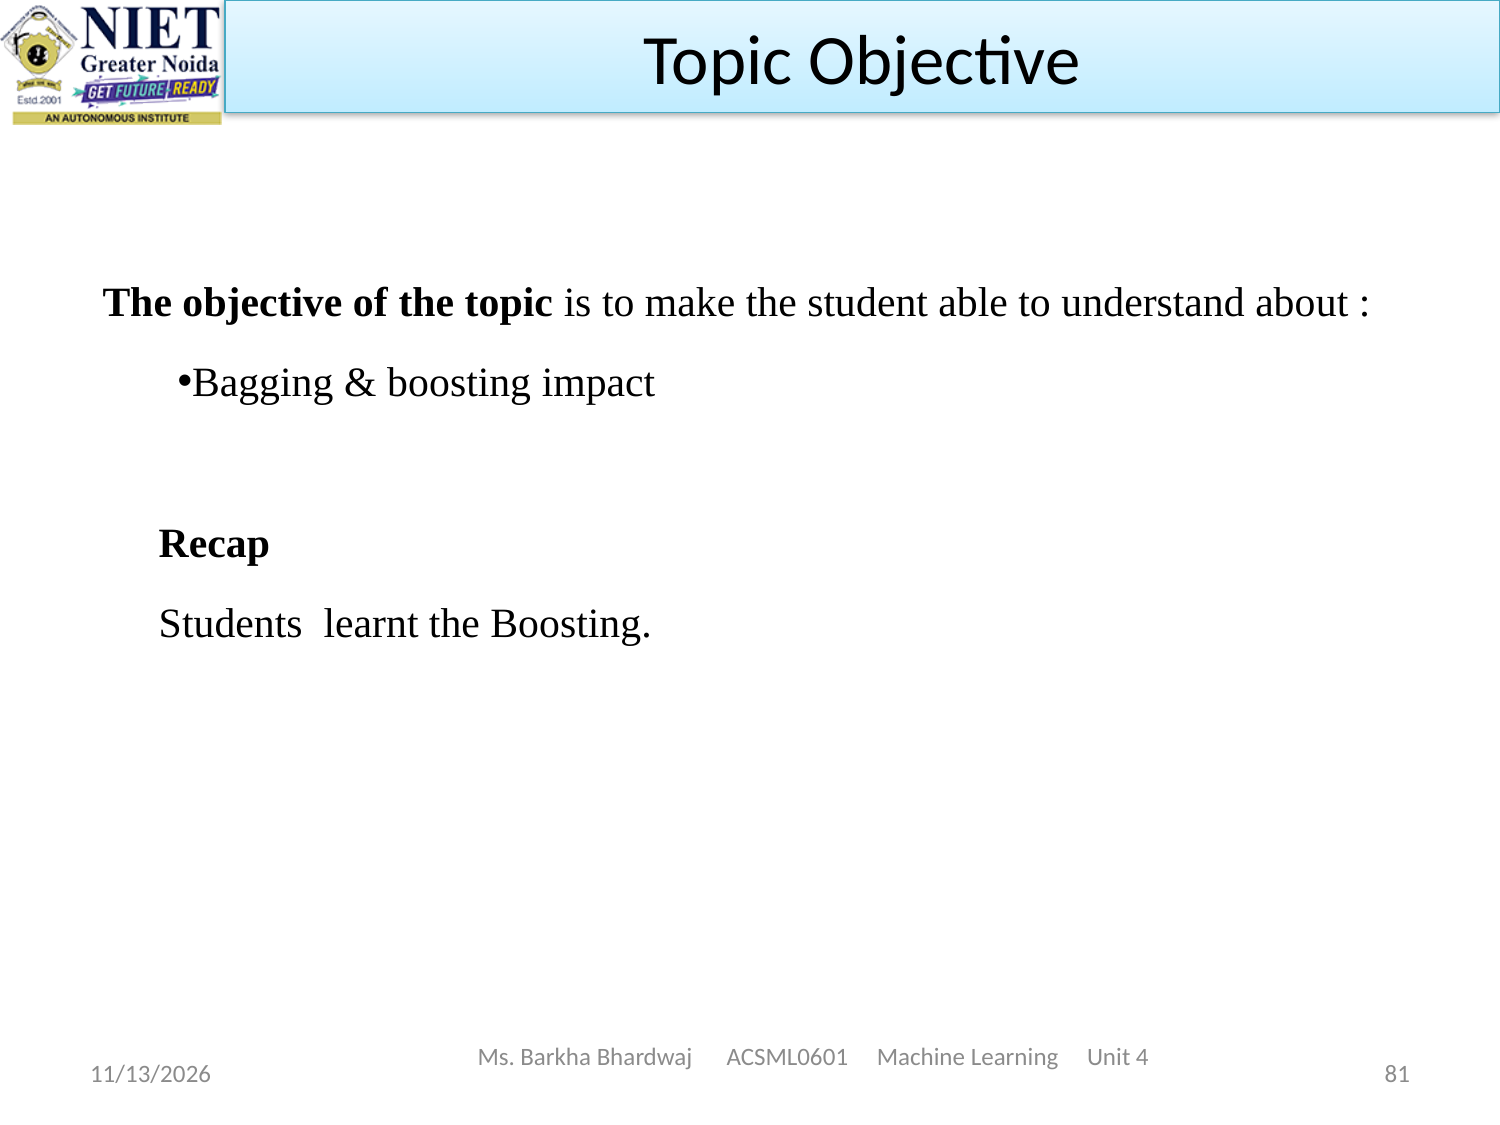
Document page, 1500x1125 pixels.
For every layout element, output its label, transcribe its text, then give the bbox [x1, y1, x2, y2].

text_box Topic Objective [224, 0, 1500, 113]
footer Ms. Barkha Bhardwaj ACSML0601 Machine Learning Unit 4 [462, 1025, 1363, 1085]
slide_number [75, 1042, 425, 1103]
slide_number 81 [1074, 1042, 1425, 1103]
picture [0, 5, 223, 126]
list The objective of the topic is to make the student able to understand about : Bagging & boosting impact Recap Students learnt the Boosting. [87, 187, 1438, 1008]
